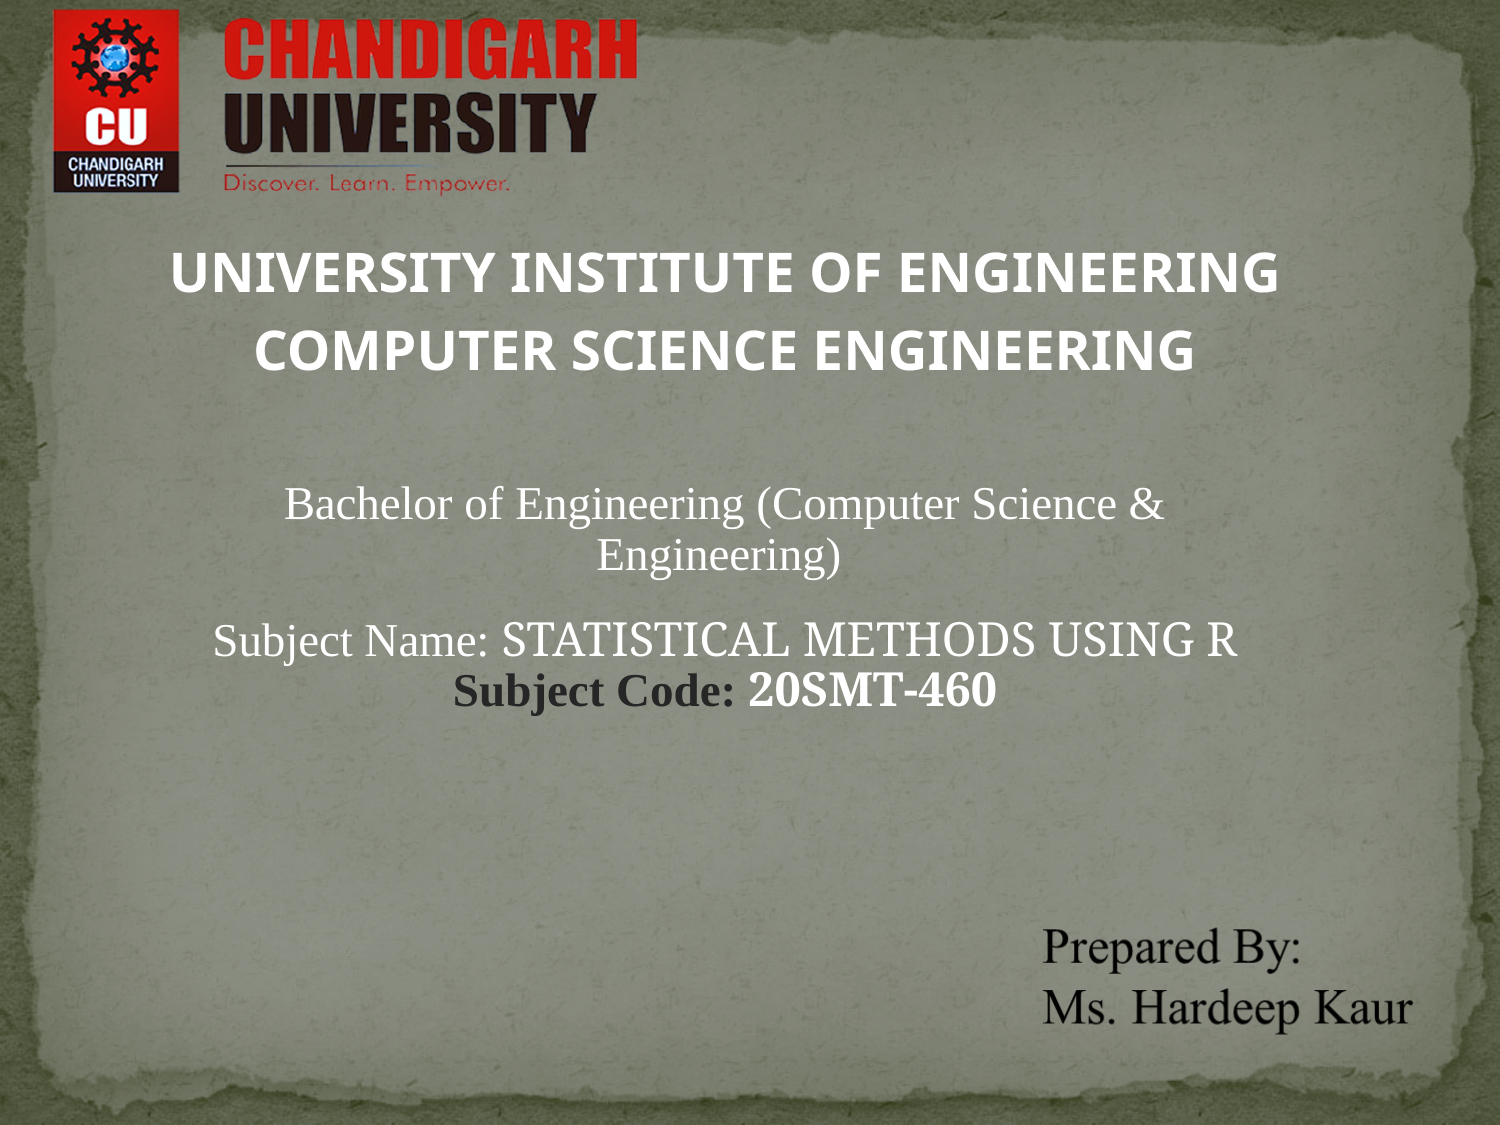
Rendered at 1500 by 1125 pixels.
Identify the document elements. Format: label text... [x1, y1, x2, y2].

picture [37, 0, 650, 213]
list UNIVERSITY INSTITUTE OF ENGINEERING COMPUTER SCIENCE ENGINEERING Bachelor of Engineering (Computer Science & Engineering) Subject Name: STATISTICAL METHODS USING R Subject Code: 20SMT-460 [150, 237, 1300, 775]
picture [1012, 899, 1443, 1066]
